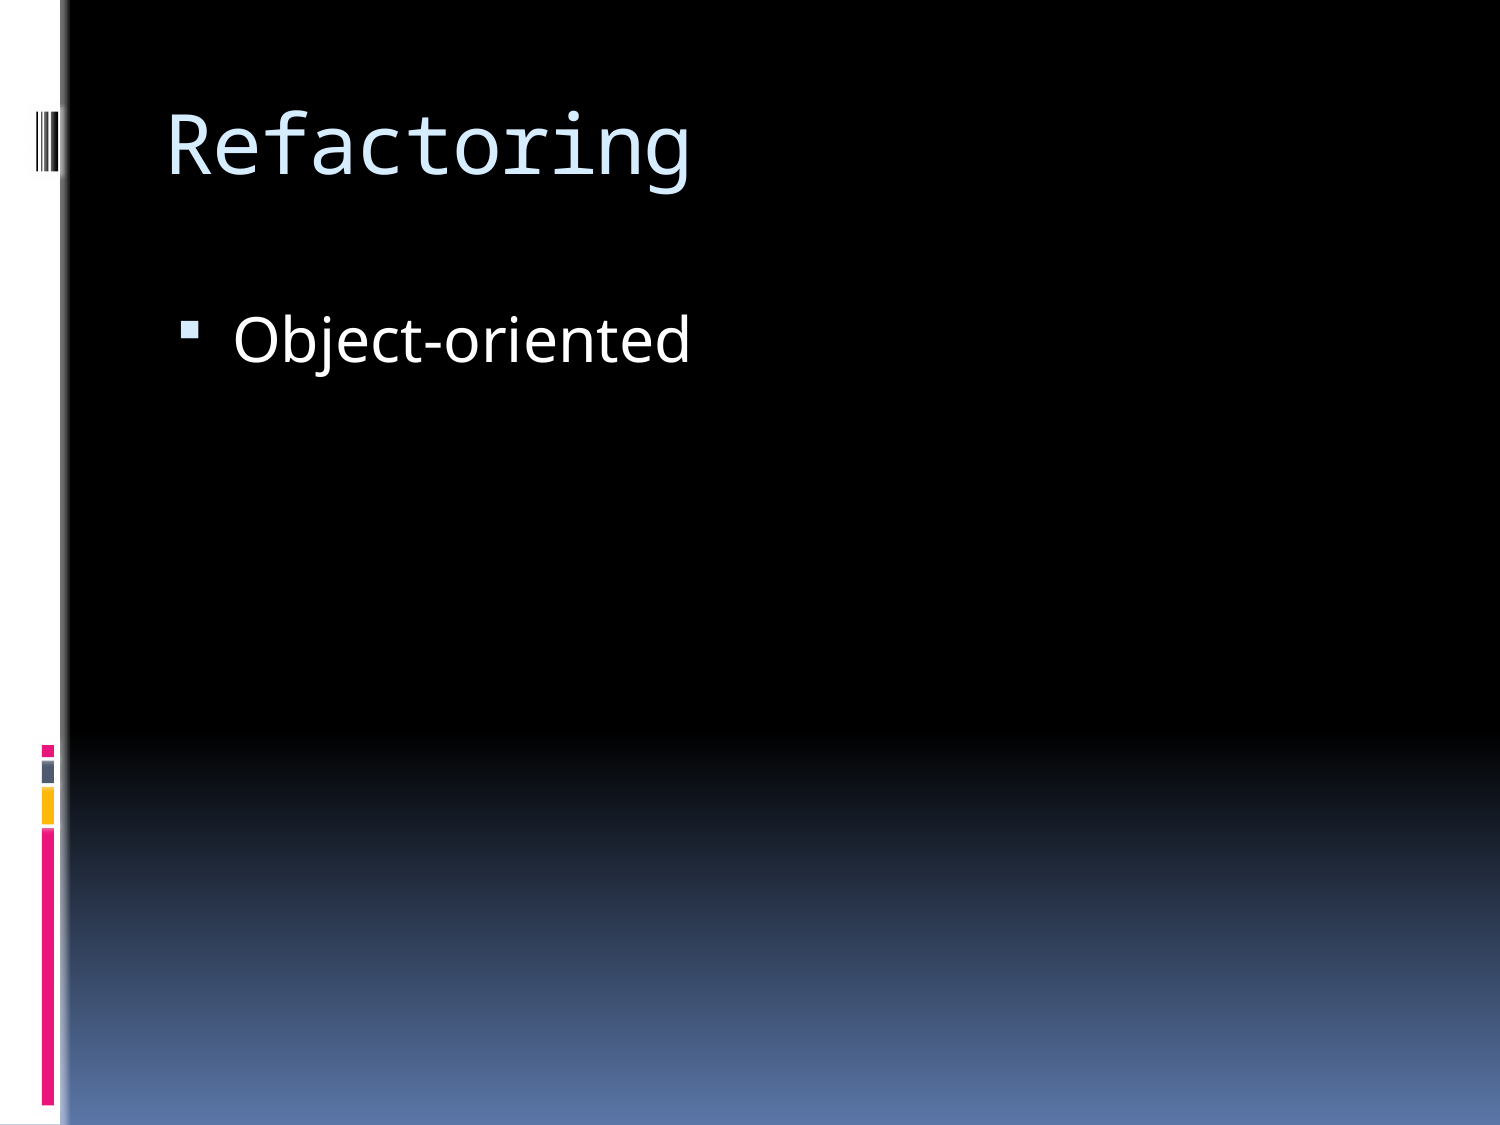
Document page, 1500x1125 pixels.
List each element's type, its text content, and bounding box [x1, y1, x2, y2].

title Refactoring [150, 83, 1425, 234]
list Object-oriented [150, 292, 1425, 1043]
